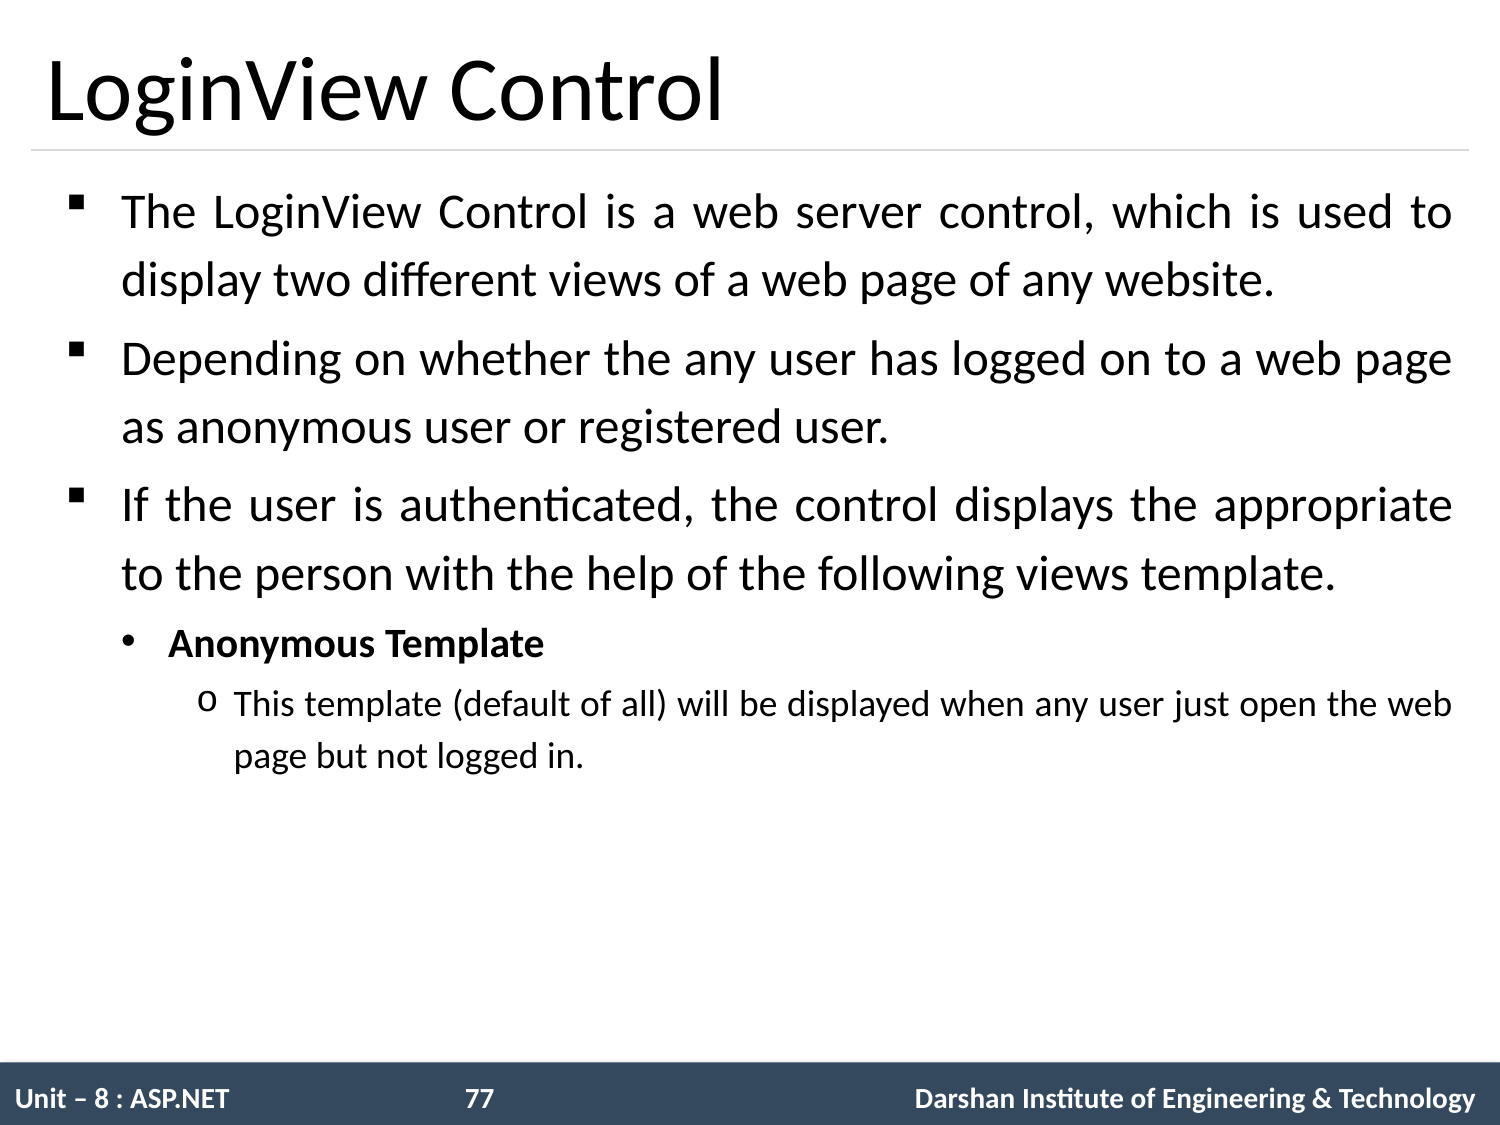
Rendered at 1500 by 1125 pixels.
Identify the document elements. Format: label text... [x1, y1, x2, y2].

list The LoginView Control is a web server control, which is used to display two different views of a web page of any website. Depending on whether the any user has logged on to a web page as anonymous user or registered user. If the user is authenticated, the control displays the appropriate to the person with the help of the following views template. Anonymous Template This template (default of all) will be displayed when any user just open the web page but not logged in. [31, 162, 1469, 1050]
title LoginView Control [31, 17, 1469, 150]
